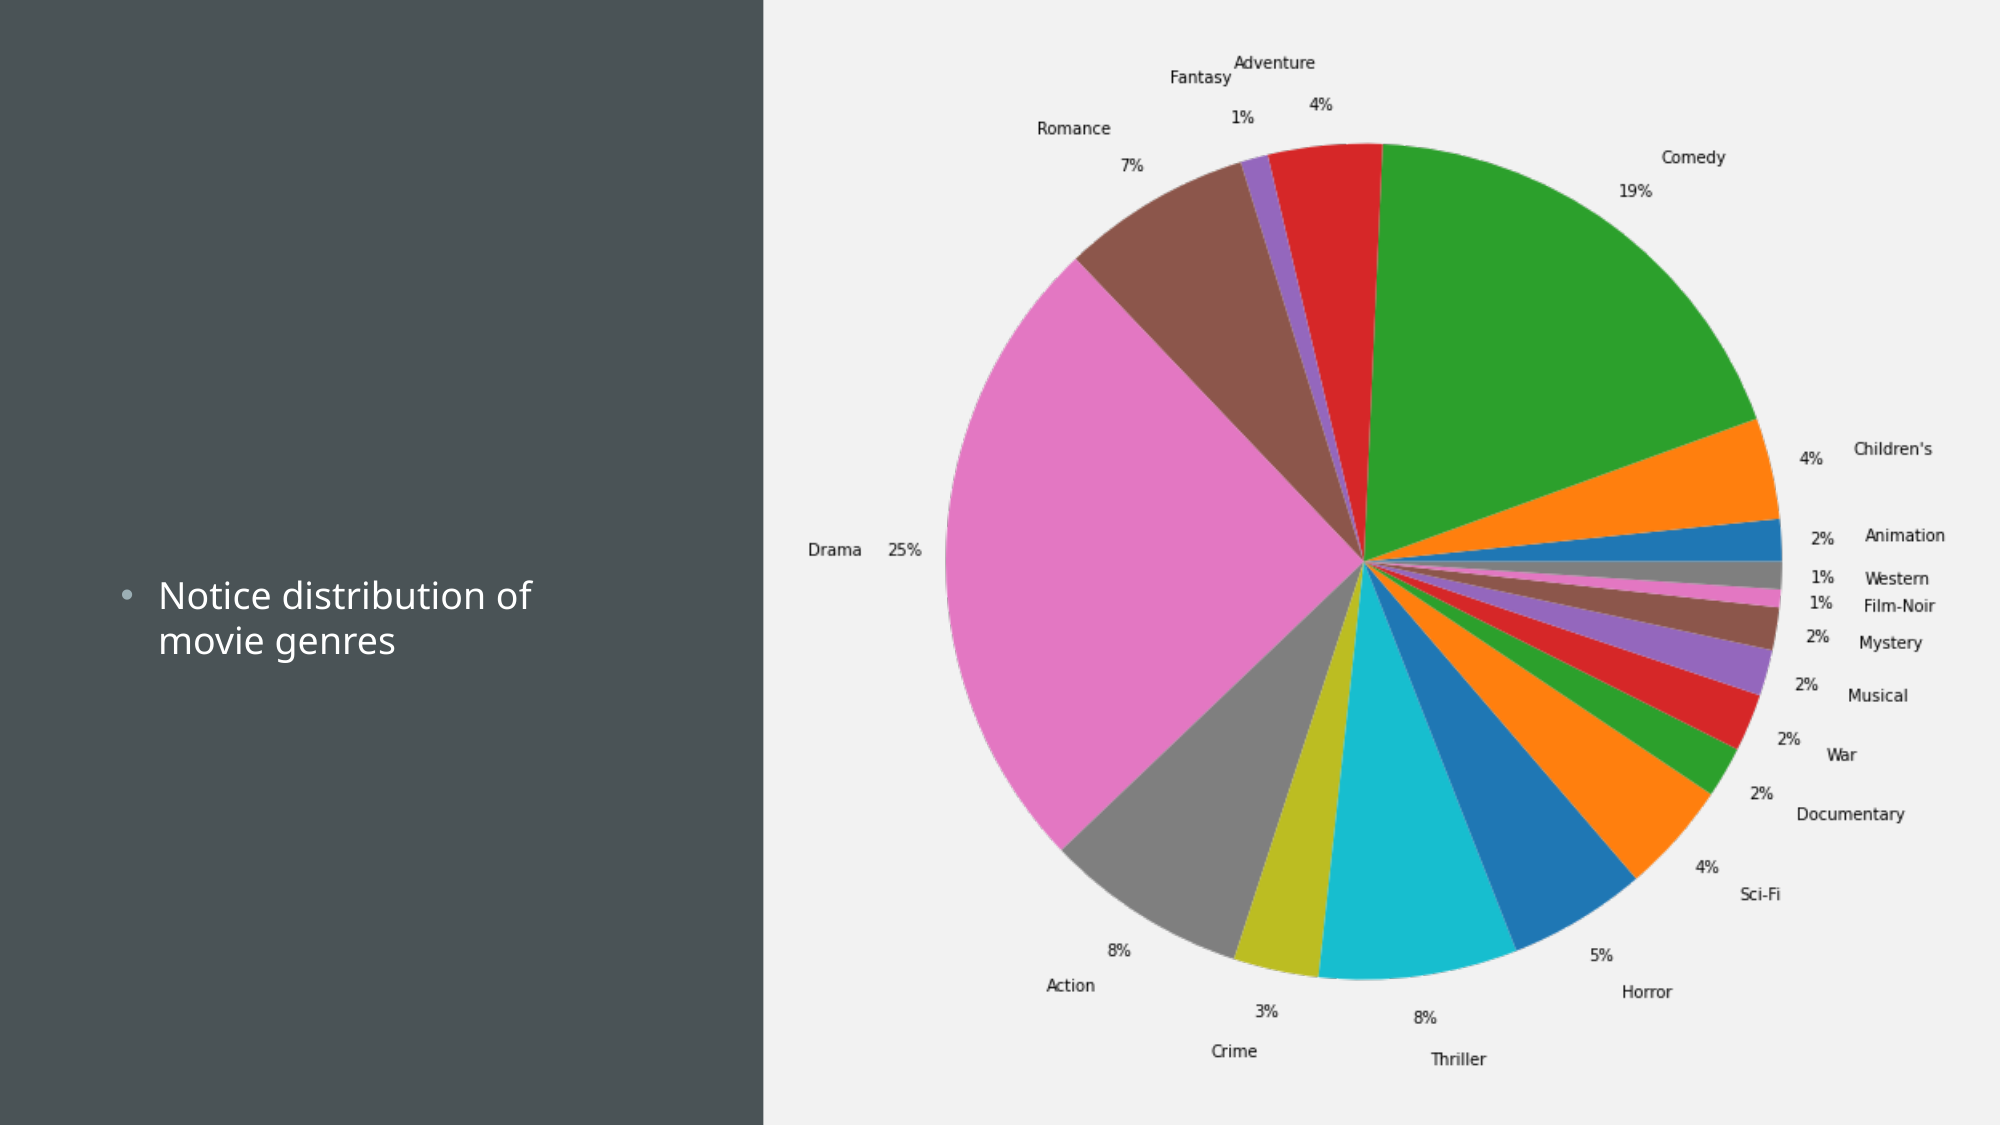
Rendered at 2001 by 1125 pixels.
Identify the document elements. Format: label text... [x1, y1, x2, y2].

text_box [0, 0, 764, 1125]
text_box [764, 0, 2000, 1125]
picture [797, 29, 1957, 1096]
list Notice distribution of movie genres [105, 432, 658, 994]
